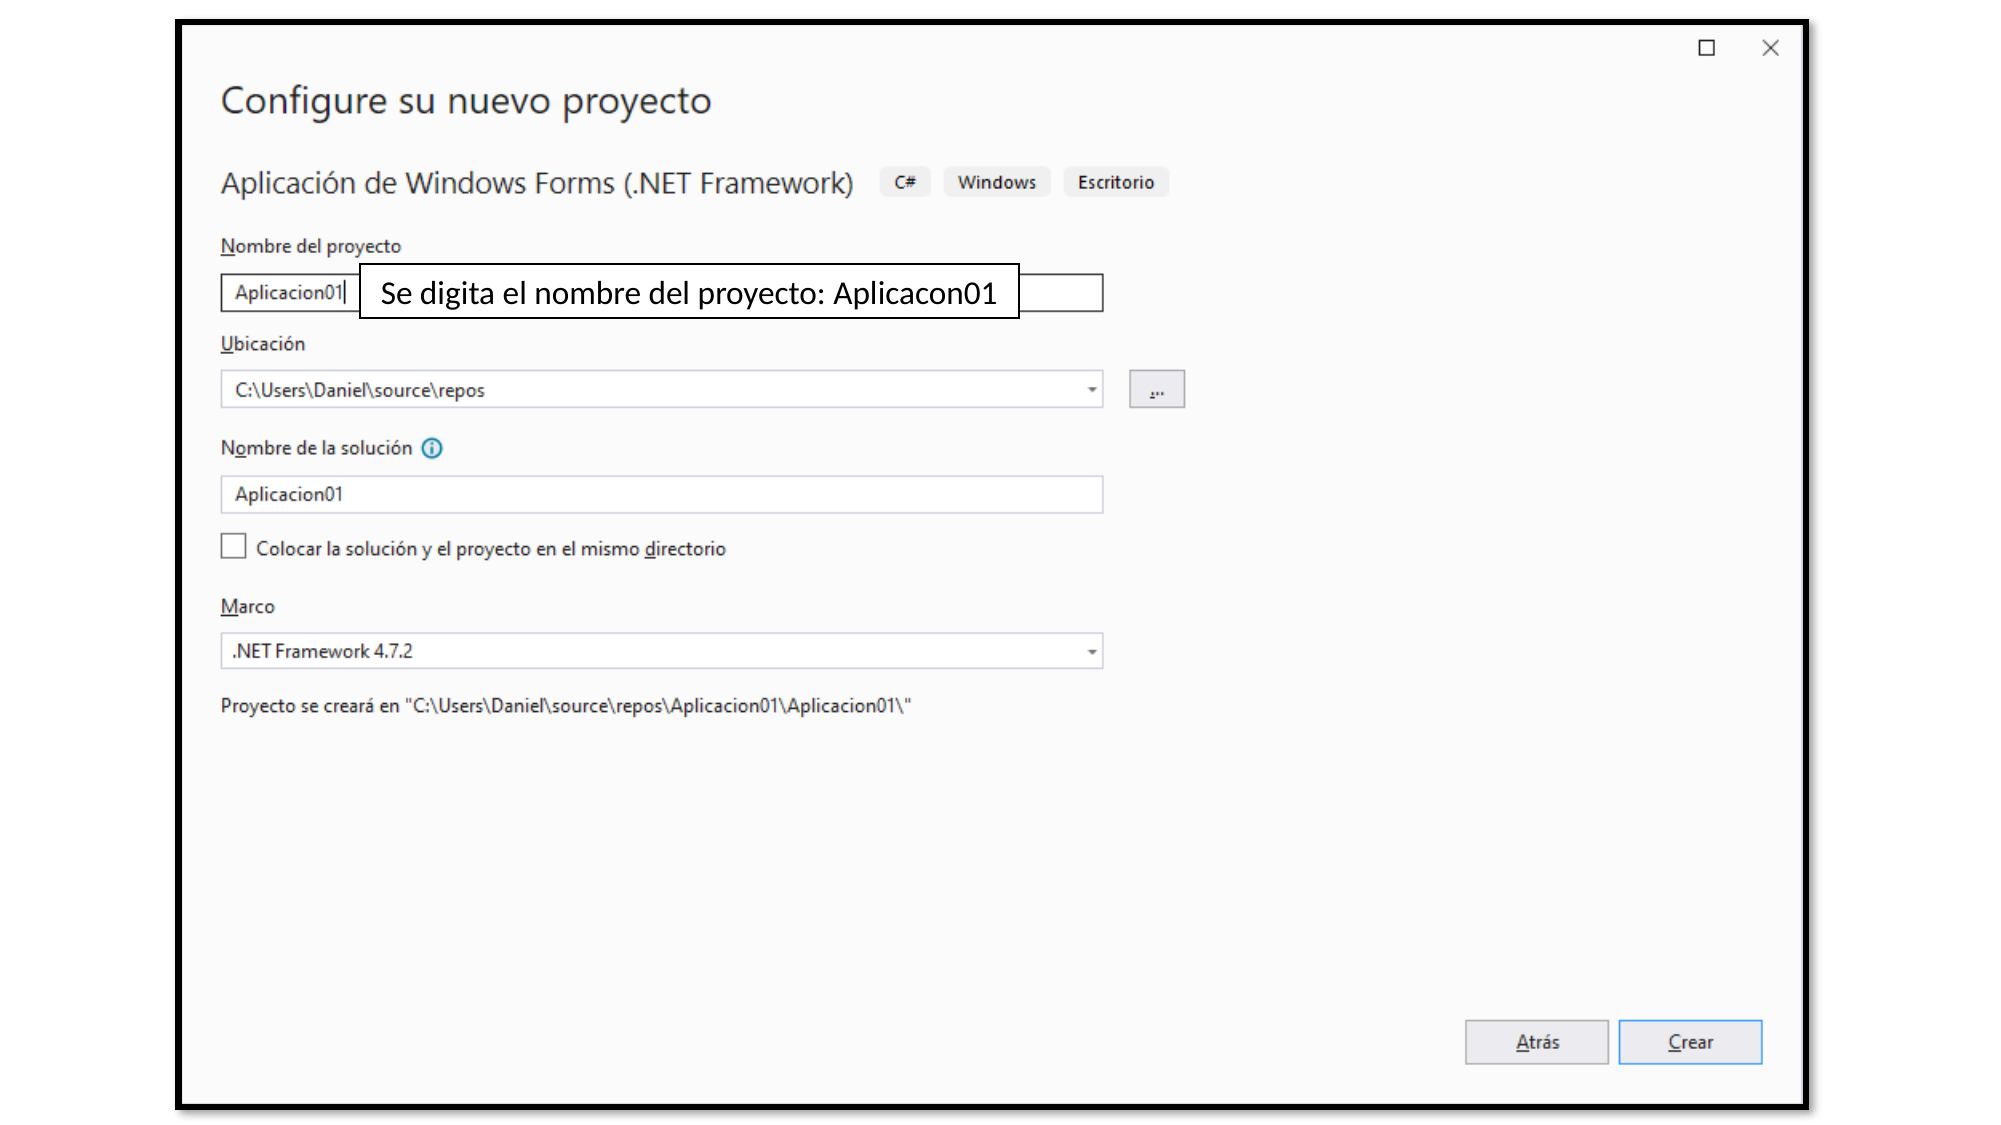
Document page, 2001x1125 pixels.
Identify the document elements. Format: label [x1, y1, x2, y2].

picture [181, 24, 1803, 1105]
